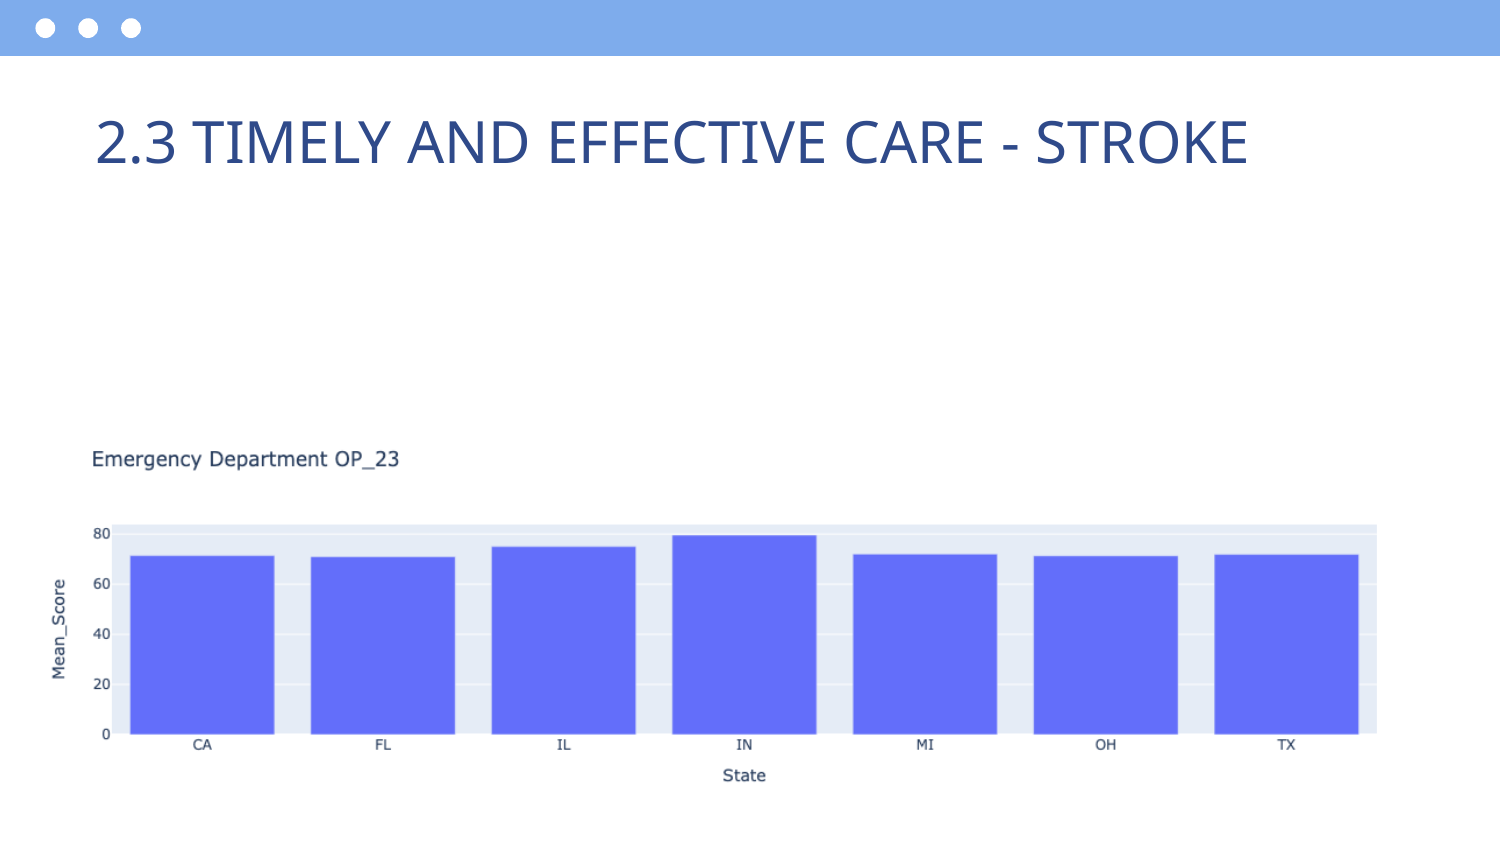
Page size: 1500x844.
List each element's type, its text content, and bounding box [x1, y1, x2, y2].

title 2.3 TIMELY AND EFFECTIVE CARE - STROKE [80, 90, 1431, 167]
picture [18, 408, 1470, 828]
